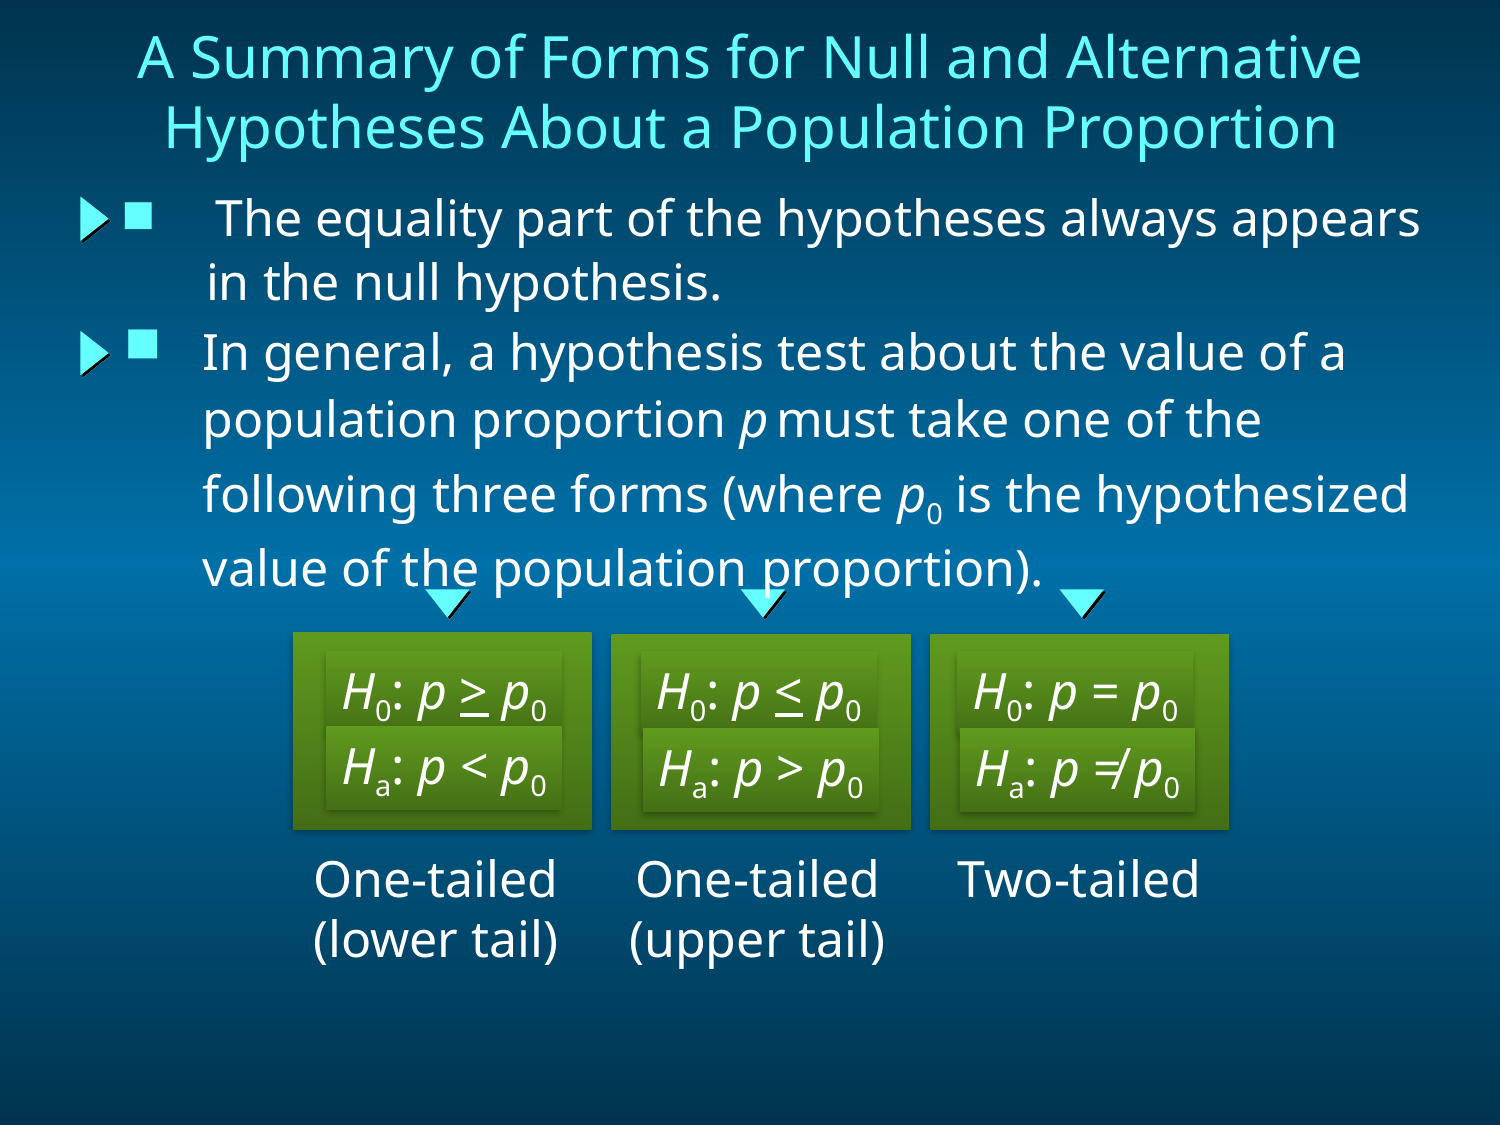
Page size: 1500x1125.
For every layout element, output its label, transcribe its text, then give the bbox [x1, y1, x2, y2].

text_box [1061, 590, 1102, 616]
text_box One-tailed (upper tail) [614, 840, 901, 976]
text_box [427, 590, 468, 616]
text_box [81, 198, 108, 239]
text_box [930, 633, 1230, 831]
text_box A Summary of Forms for Null and Alternative Hypotheses About a Population Proportion [113, 23, 1389, 157]
text_box In general, a hypothesis test about the value of a population proportion p must take one of the following three forms (where p0 is the hypothesized value of the population proportion). [110, 328, 1345, 582]
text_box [292, 632, 592, 831]
text_box Two-tailed [943, 840, 1216, 916]
text_box [81, 333, 108, 374]
text_box The equality part of the hypotheses always appears in the null hypothesis. [113, 178, 1348, 326]
text_box One-tailed (lower tail) [298, 840, 574, 976]
text_box [742, 590, 784, 616]
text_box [611, 633, 911, 831]
